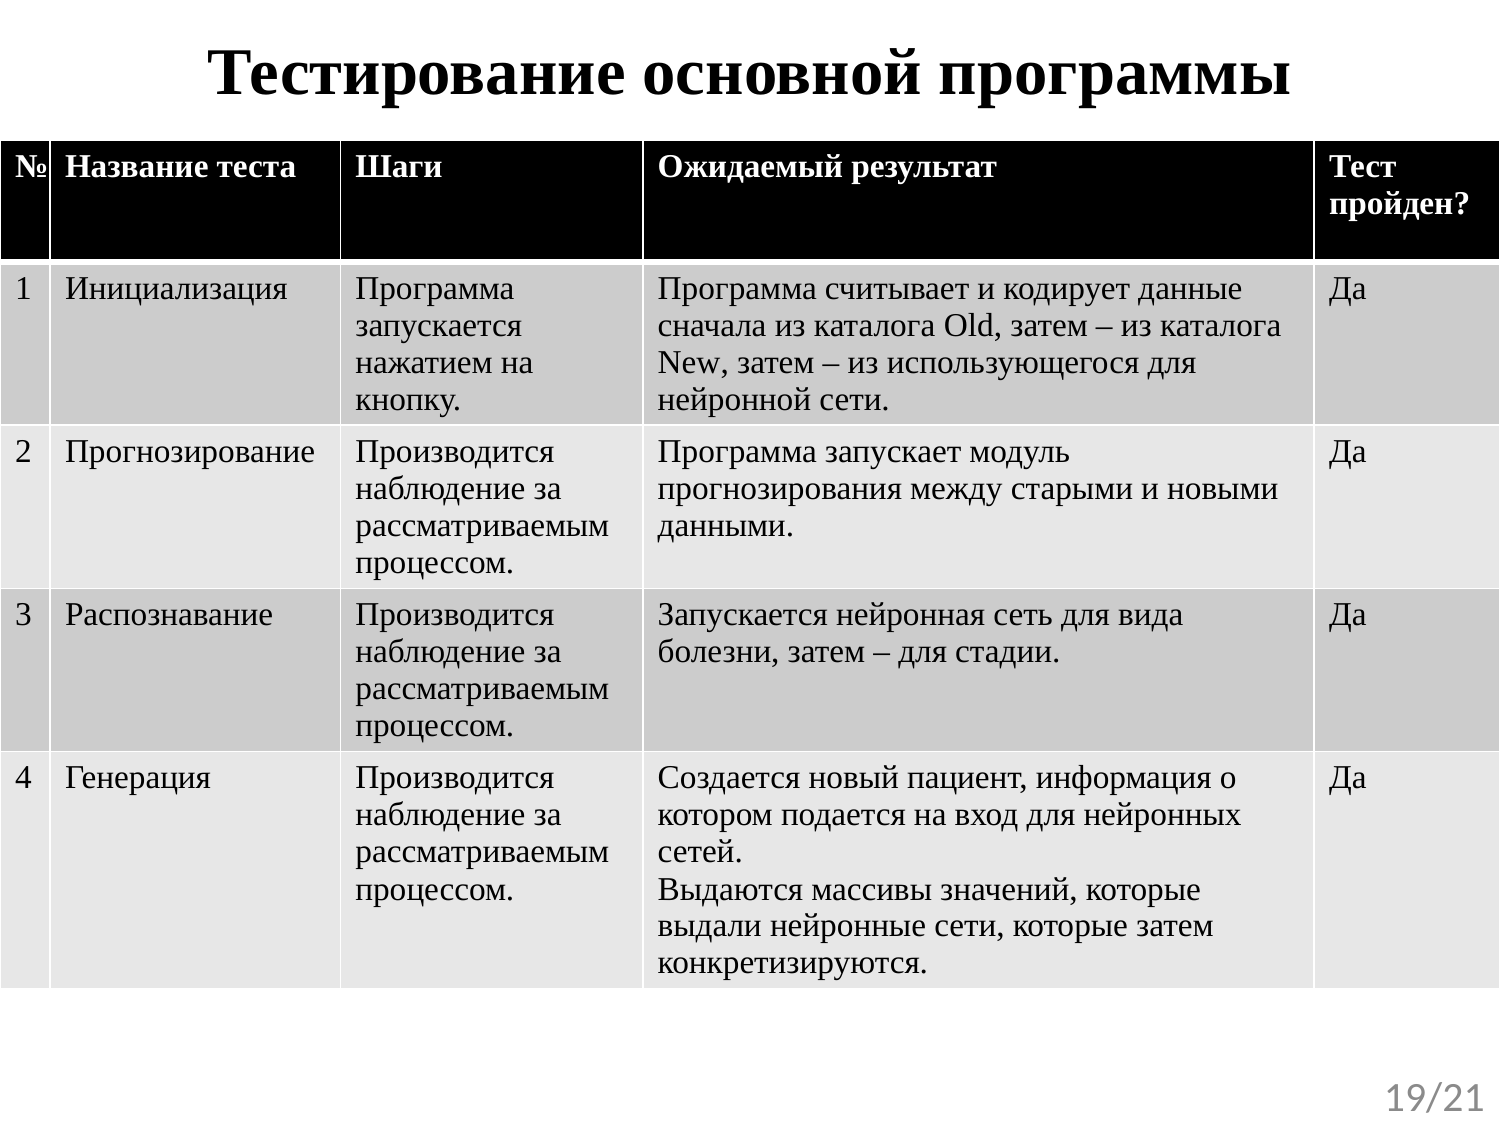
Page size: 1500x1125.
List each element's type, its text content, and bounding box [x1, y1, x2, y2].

table_cell Программа запускает модуль прогнозирования между старыми и новыми данными. [644, 426, 1313, 588]
table_cell Распознавание [51, 589, 340, 751]
table_cell Да [1315, 589, 1499, 751]
table_cell Производится наблюдение за рассматриваемым процессом. [341, 426, 642, 588]
table_header № [1, 141, 49, 259]
table_cell Запускается нейронная сеть для вида болезни, затем – для стадии. [644, 589, 1313, 751]
table_cell Инициализация [51, 265, 340, 424]
title Тестирование основной программы [0, 0, 1500, 135]
table_cell Создается новый пациент, информация о котором подается на вход для нейронных сетей. Выдаются массивы значений, которые выдали нейронные сети, которые затем конкретизируются. [644, 752, 1313, 988]
table_cell Генерация [51, 752, 340, 988]
table_header Название теста [51, 141, 340, 259]
table_cell Программа считывает и кодирует данные сначала из каталога Old, затем – из каталога New, затем – из использующегося для нейронной сети. [644, 265, 1313, 424]
table_cell Да [1315, 426, 1499, 588]
table_cell 2 [1, 426, 49, 588]
table_cell Прогнозирование [51, 426, 340, 588]
table_cell Производится наблюдение за рассматриваемым процессом. [341, 752, 642, 988]
table_cell 4 [1, 752, 49, 988]
table_cell Производится наблюдение за рассматриваемым процессом. [341, 589, 642, 751]
table_cell Программа запускается нажатием на кнопку. [341, 265, 642, 424]
table_header Ожидаемый результат [644, 141, 1313, 259]
table_cell Да [1315, 265, 1499, 424]
slide_number 19/21 [1162, 1065, 1500, 1125]
table_cell Да [1315, 752, 1499, 988]
table_cell 1 [1, 265, 49, 424]
table_header Тест пройден? [1315, 141, 1499, 259]
table_header Шаги [341, 141, 642, 259]
table_cell 3 [1, 589, 49, 751]
